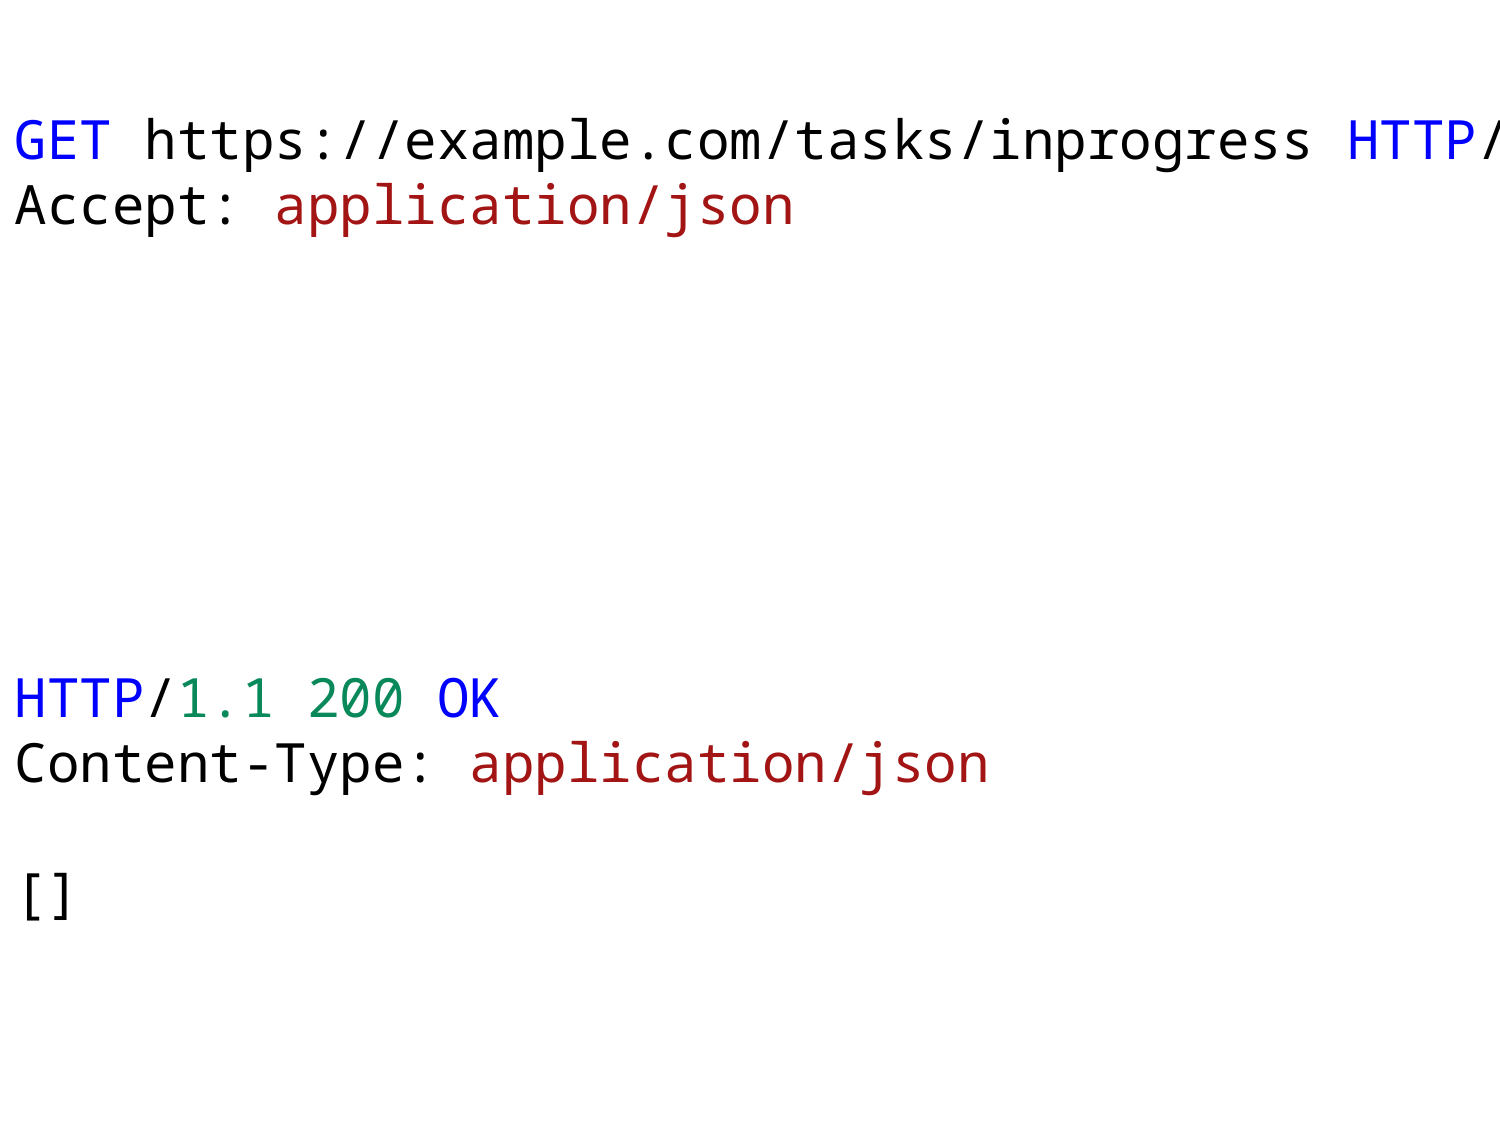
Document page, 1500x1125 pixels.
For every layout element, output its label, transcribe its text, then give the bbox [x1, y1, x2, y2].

text_box HTTP/1.1 200 OK Content-Type: application/json [] [0, 656, 1444, 931]
text_box GET https://example.com/tasks/inprogress HTTP/1.1 Accept: application/json [0, 98, 1500, 244]
